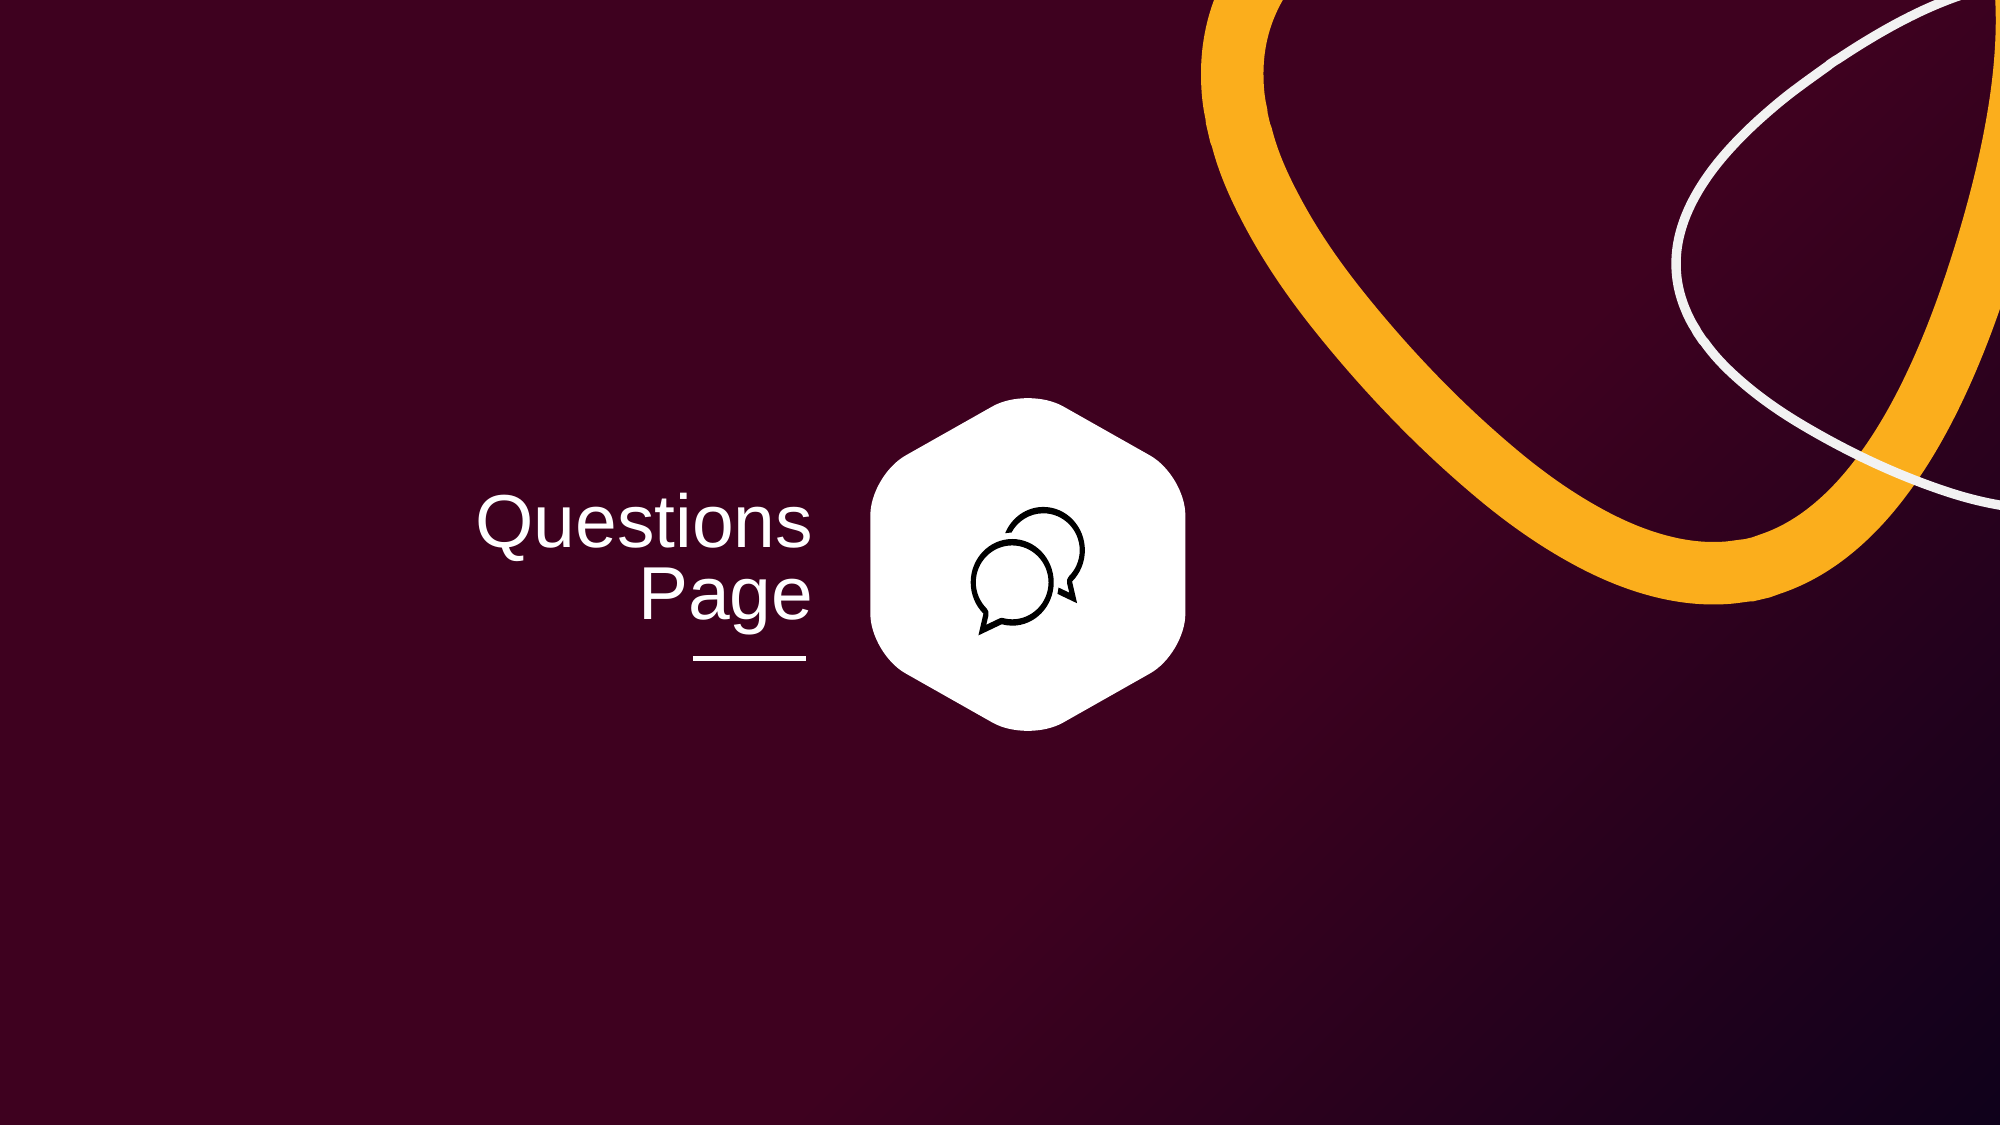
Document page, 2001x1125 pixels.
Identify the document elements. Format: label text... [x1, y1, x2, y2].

text_box [870, 398, 1186, 731]
text_box [970, 538, 1054, 636]
text_box [1676, 0, 2000, 506]
text_box [1232, 0, 1944, 574]
text_box Questions Page [358, 489, 814, 634]
text_box [1005, 506, 1085, 604]
